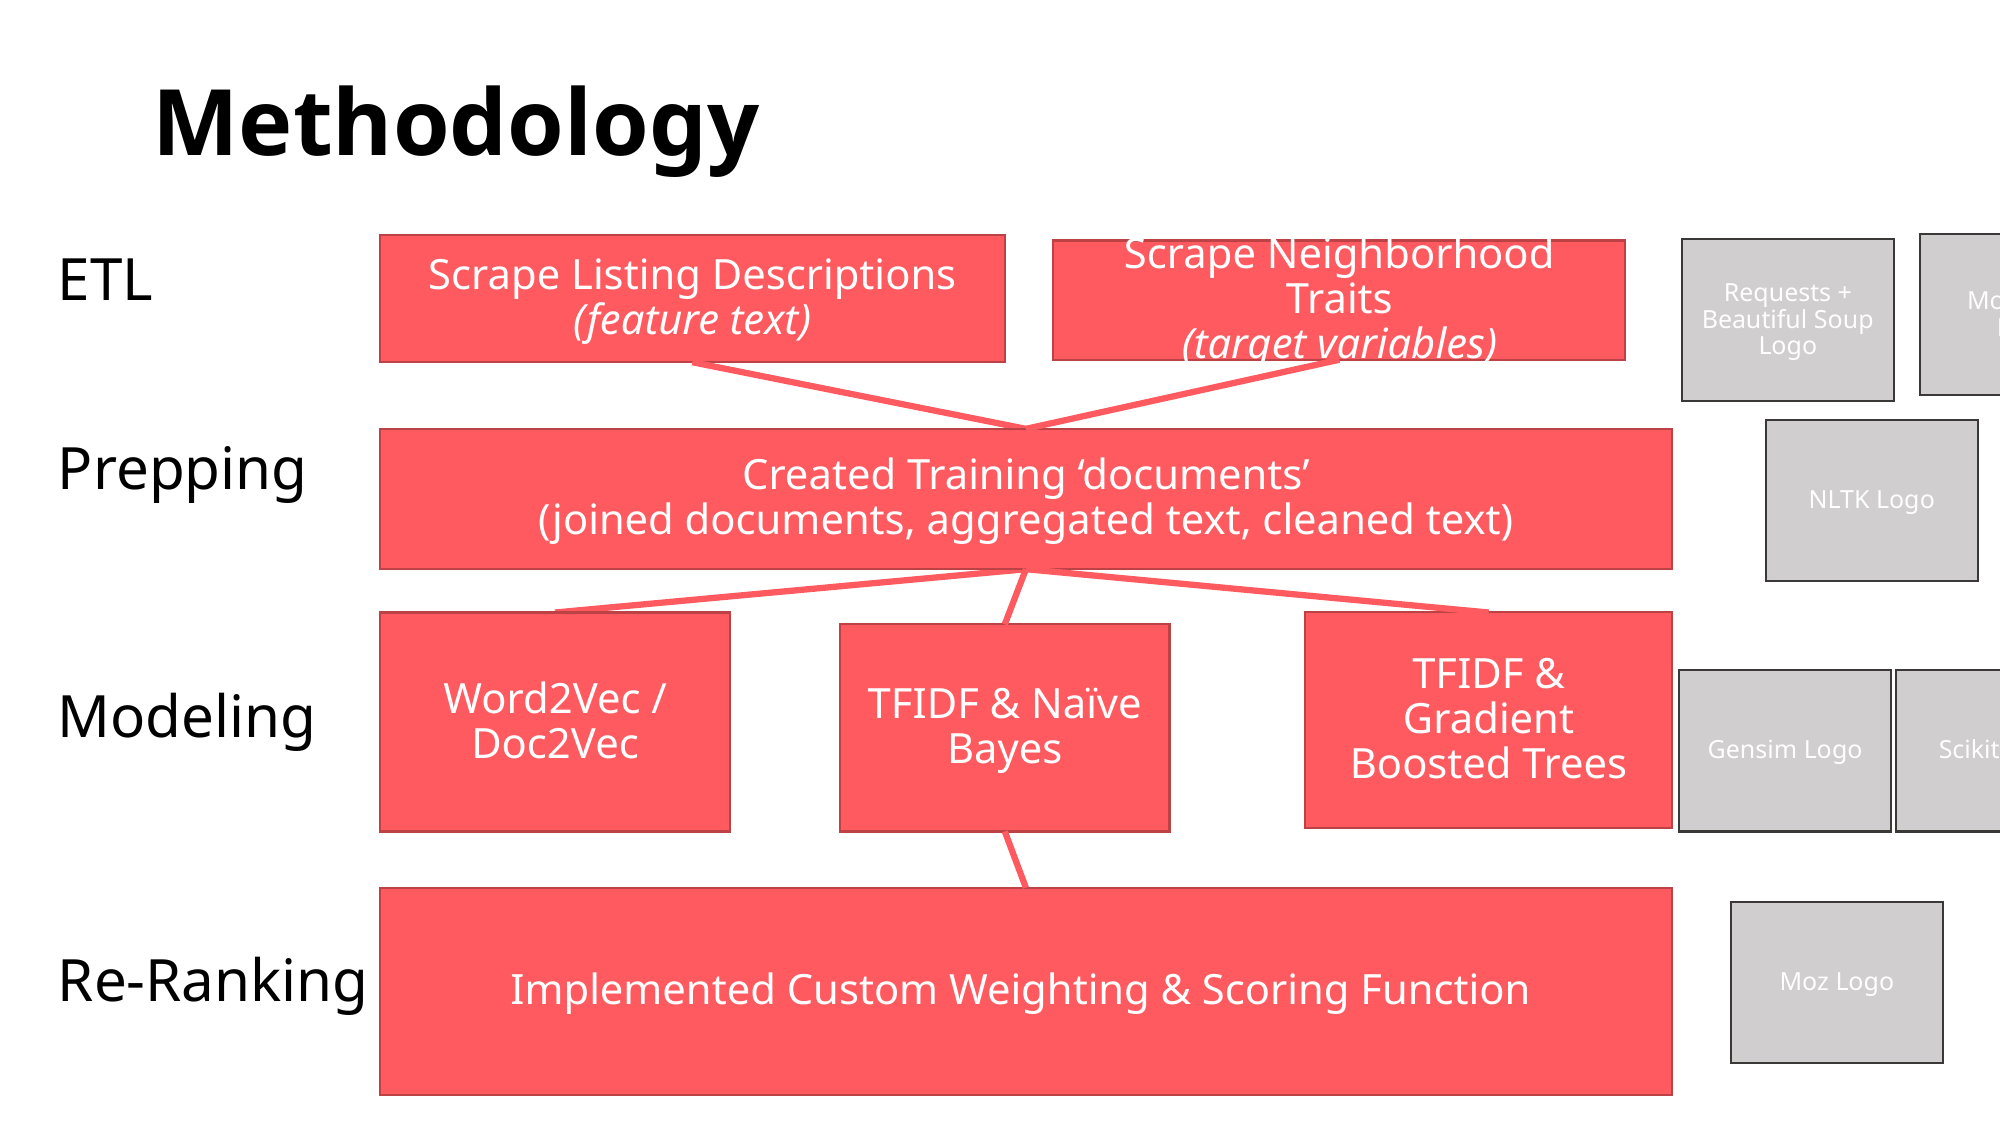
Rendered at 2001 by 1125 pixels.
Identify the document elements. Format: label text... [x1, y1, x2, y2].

title Methodology [137, 59, 1863, 191]
text_box TFIDF & Gradient Boosted Trees [1304, 611, 1673, 829]
text_box Re-Ranking [42, 925, 379, 1039]
text_box Implemented Custom Weighting & Scoring Function [379, 887, 1673, 1096]
text_box Created Training ‘documents’ (joined documents, aggregated text, cleaned text) [379, 428, 1673, 570]
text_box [692, 362, 1025, 429]
text_box Prepping [42, 423, 373, 518]
text_box Scikit Logo [1895, 669, 2000, 833]
text_box NLTK Logo [1765, 419, 1979, 582]
text_box Requests + Beautiful Soup Logo [1681, 238, 1895, 402]
text_box Scrape Neighborhood Traits (target variables) [1052, 239, 1626, 361]
text_box Scrape Listing Descriptions (feature text) [379, 234, 1006, 363]
text_box Word2Vec / Doc2Vec [379, 611, 731, 833]
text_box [1025, 359, 1340, 429]
list ETL [42, 234, 373, 329]
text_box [554, 569, 1004, 613]
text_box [1004, 831, 1026, 888]
text_box Moz Logo [1730, 901, 1944, 1064]
text_box MongoDB Logo [1919, 233, 2000, 396]
text_box Modeling [42, 639, 379, 799]
text_box Gensim Logo [1678, 669, 1892, 833]
text_box TFIDF & Naïve Bayes [839, 623, 1171, 833]
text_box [1004, 569, 1026, 625]
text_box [1025, 569, 1489, 613]
